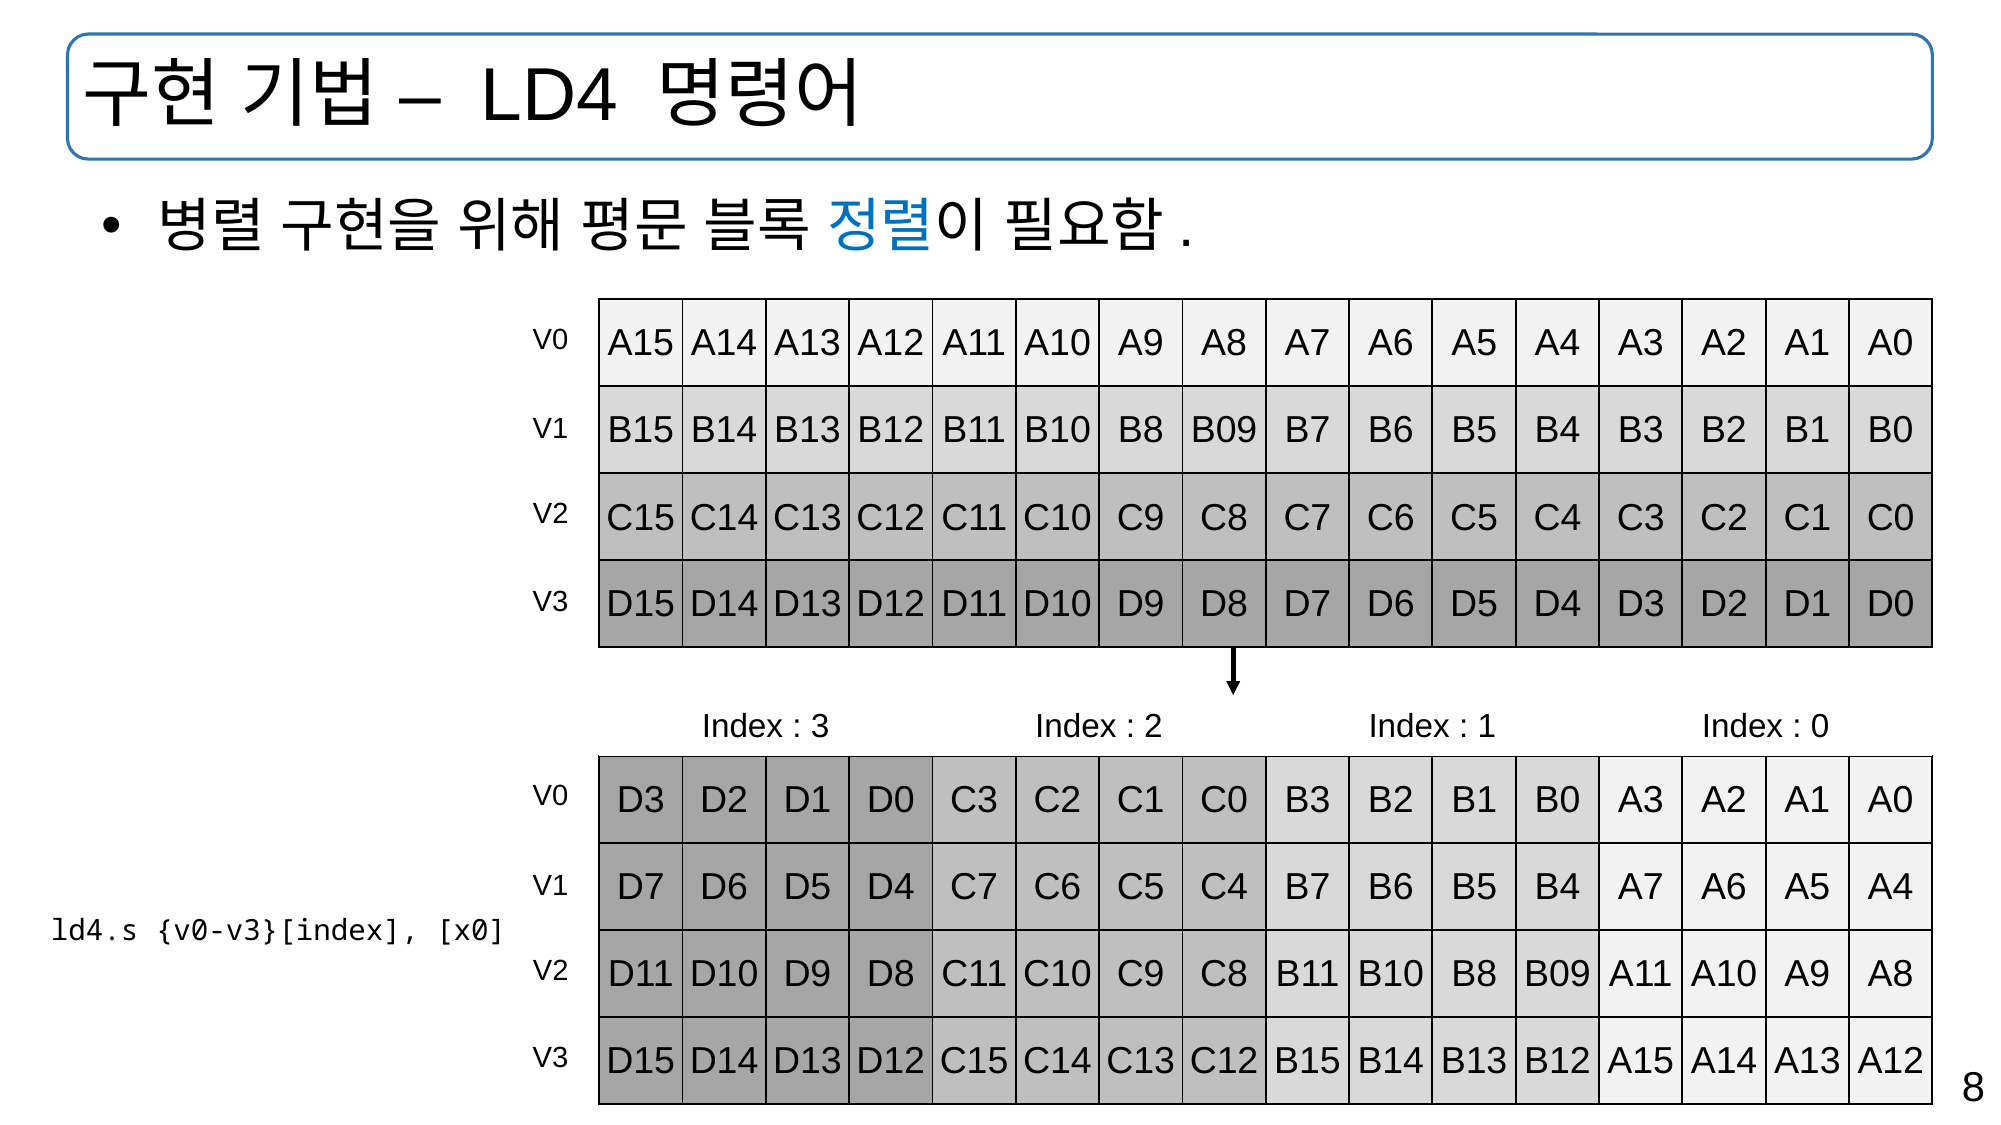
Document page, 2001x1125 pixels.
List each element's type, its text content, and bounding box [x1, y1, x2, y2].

text_box V3 [517, 574, 584, 625]
table_header C4 [1517, 474, 1598, 559]
table_header B09 [1183, 387, 1265, 472]
table_header D9 [767, 931, 848, 1016]
table_header Index : 2 [932, 695, 1266, 756]
table_header B7 [1267, 387, 1348, 472]
table_header A9 [1100, 300, 1182, 385]
table_header A0 [1850, 300, 1931, 385]
table_header D7 [1267, 561, 1348, 646]
table_header C6 [1350, 474, 1431, 559]
table_header D5 [767, 844, 848, 929]
table_header A9 [1767, 931, 1848, 1016]
table_header D13 [767, 1018, 848, 1103]
table_header A12 [850, 300, 932, 385]
table_header C1 [1100, 757, 1182, 842]
table_header D9 [1100, 561, 1182, 646]
table_header A8 [1183, 300, 1265, 385]
table_header C6 [1017, 844, 1098, 929]
table_header Index : 3 [599, 695, 932, 756]
table_header Index : 0 [1599, 695, 1932, 756]
table_header A15 [1600, 1018, 1681, 1103]
table_header A4 [1517, 300, 1598, 385]
table_header B09 [1517, 931, 1598, 1016]
table_header C15 [600, 474, 682, 559]
table_header C0 [1183, 757, 1265, 842]
table_header D10 [1017, 561, 1098, 646]
table_header B3 [1267, 757, 1348, 842]
text_box V3 [517, 1031, 584, 1082]
table_header D13 [767, 561, 848, 646]
table_header C1 [1767, 474, 1848, 559]
table_header A10 [1017, 300, 1098, 385]
table_header D4 [1517, 561, 1598, 646]
table_header B7 [1267, 844, 1348, 929]
table_header A3 [1600, 300, 1681, 385]
table_header C12 [1183, 1018, 1265, 1103]
table_header C4 [1183, 844, 1265, 929]
title 구현 기법 – LD4 명령어 [67, 34, 1933, 160]
table_header A11 [1600, 931, 1681, 1016]
table_header A1 [1767, 757, 1848, 842]
table_header D5 [1433, 561, 1515, 646]
table_header D15 [600, 561, 682, 646]
table_header A10 [1683, 931, 1765, 1016]
table_header D1 [767, 757, 848, 842]
table_header B0 [1850, 387, 1931, 472]
table_header C5 [1100, 844, 1182, 929]
table_header C3 [933, 757, 1015, 842]
table_header A8 [1850, 931, 1931, 1016]
text_box V1 [517, 401, 584, 452]
table_header B11 [933, 387, 1015, 472]
table_header C3 [1600, 474, 1681, 559]
table_header D1 [1767, 561, 1848, 646]
table_header D2 [1683, 561, 1765, 646]
table_header Index : 1 [1266, 695, 1599, 756]
table_header C14 [1017, 1018, 1098, 1103]
table_header A6 [1683, 844, 1765, 929]
table_header B4 [1517, 844, 1598, 929]
table_header A1 [1767, 300, 1848, 385]
text_box V0 [517, 312, 584, 363]
table_header C10 [1017, 474, 1098, 559]
table_header C11 [933, 931, 1015, 1016]
table_header A5 [1433, 300, 1515, 385]
table_header B14 [683, 387, 765, 472]
table_header A11 [933, 300, 1015, 385]
table_header C9 [1100, 474, 1182, 559]
table_header B2 [1683, 387, 1765, 472]
table_header C10 [1017, 931, 1098, 1016]
table_header B15 [600, 387, 682, 472]
table_header D6 [683, 844, 765, 929]
table_header A12 [1850, 1018, 1931, 1103]
table_header B8 [1433, 931, 1515, 1016]
table_header B8 [1100, 387, 1182, 472]
table_header C15 [933, 1018, 1015, 1103]
table_header C13 [767, 474, 848, 559]
table_header B14 [1350, 1018, 1431, 1103]
table_header D3 [600, 757, 682, 842]
table_header B13 [767, 387, 848, 472]
table_header D12 [850, 561, 932, 646]
table_header B0 [1517, 757, 1598, 842]
table_header D8 [1183, 561, 1265, 646]
table_header C14 [683, 474, 765, 559]
table_header D10 [683, 931, 765, 1016]
table_header D15 [600, 1018, 682, 1103]
table_header C2 [1017, 757, 1098, 842]
table_header B10 [1350, 931, 1431, 1016]
table_header B5 [1433, 844, 1515, 929]
table_header D12 [850, 1018, 932, 1103]
table_header B11 [1267, 931, 1348, 1016]
text_box V2 [518, 943, 584, 994]
table_header A2 [1683, 300, 1765, 385]
table_header C7 [1267, 474, 1348, 559]
table_header A7 [1267, 300, 1348, 385]
table_header D14 [683, 1018, 765, 1103]
table_header D6 [1350, 561, 1431, 646]
table_header B4 [1517, 387, 1598, 472]
table_header A5 [1767, 844, 1848, 929]
table_header D14 [683, 561, 765, 646]
table_header B12 [850, 387, 932, 472]
table_header A0 [1850, 757, 1931, 842]
table_header C8 [1183, 474, 1265, 559]
table_header A14 [683, 300, 765, 385]
table_header A3 [1600, 757, 1681, 842]
table_header C7 [933, 844, 1015, 929]
table_header D0 [850, 757, 932, 842]
table_header A4 [1850, 844, 1931, 929]
text_box V2 [518, 486, 584, 537]
text_box ld4.s {v0-v3}[index], [x0] [36, 904, 521, 954]
table_header C2 [1683, 474, 1765, 559]
table_header A13 [767, 300, 848, 385]
table_header C9 [1100, 931, 1182, 1016]
table_header D3 [1600, 561, 1681, 646]
table_header D8 [850, 931, 932, 1016]
table_header C0 [1850, 474, 1931, 559]
table_header A13 [1767, 1018, 1848, 1103]
table_header D0 [1850, 561, 1931, 646]
table_header B2 [1350, 757, 1431, 842]
table_header B6 [1350, 387, 1431, 472]
table_header D4 [850, 844, 932, 929]
table_header C13 [1100, 1018, 1182, 1103]
table_header B1 [1767, 387, 1848, 472]
table_header B3 [1600, 387, 1681, 472]
table_header D7 [600, 844, 682, 929]
table_header B5 [1433, 387, 1515, 472]
table_header C5 [1433, 474, 1515, 559]
table_header C12 [850, 474, 932, 559]
table_header B12 [1517, 1018, 1598, 1103]
text_box V1 [517, 858, 584, 909]
text_box V0 [517, 769, 584, 819]
table_header A6 [1350, 300, 1431, 385]
table_header D2 [683, 757, 765, 842]
table_header C8 [1183, 931, 1265, 1016]
table_header B15 [1267, 1018, 1348, 1103]
table_header A7 [1600, 844, 1681, 929]
table_header B10 [1017, 387, 1098, 472]
table_header B6 [1350, 844, 1431, 929]
table_header B1 [1433, 757, 1515, 842]
table_header A2 [1683, 757, 1765, 842]
table_header B13 [1433, 1018, 1515, 1103]
list 병렬 구현을 위해 평문 블록 정렬이 필요함. [67, 189, 1933, 1019]
table_header D11 [600, 931, 682, 1016]
table_header A15 [600, 300, 682, 385]
table_header D11 [933, 561, 1015, 646]
table_header A14 [1683, 1018, 1765, 1103]
table_header C11 [933, 474, 1015, 559]
